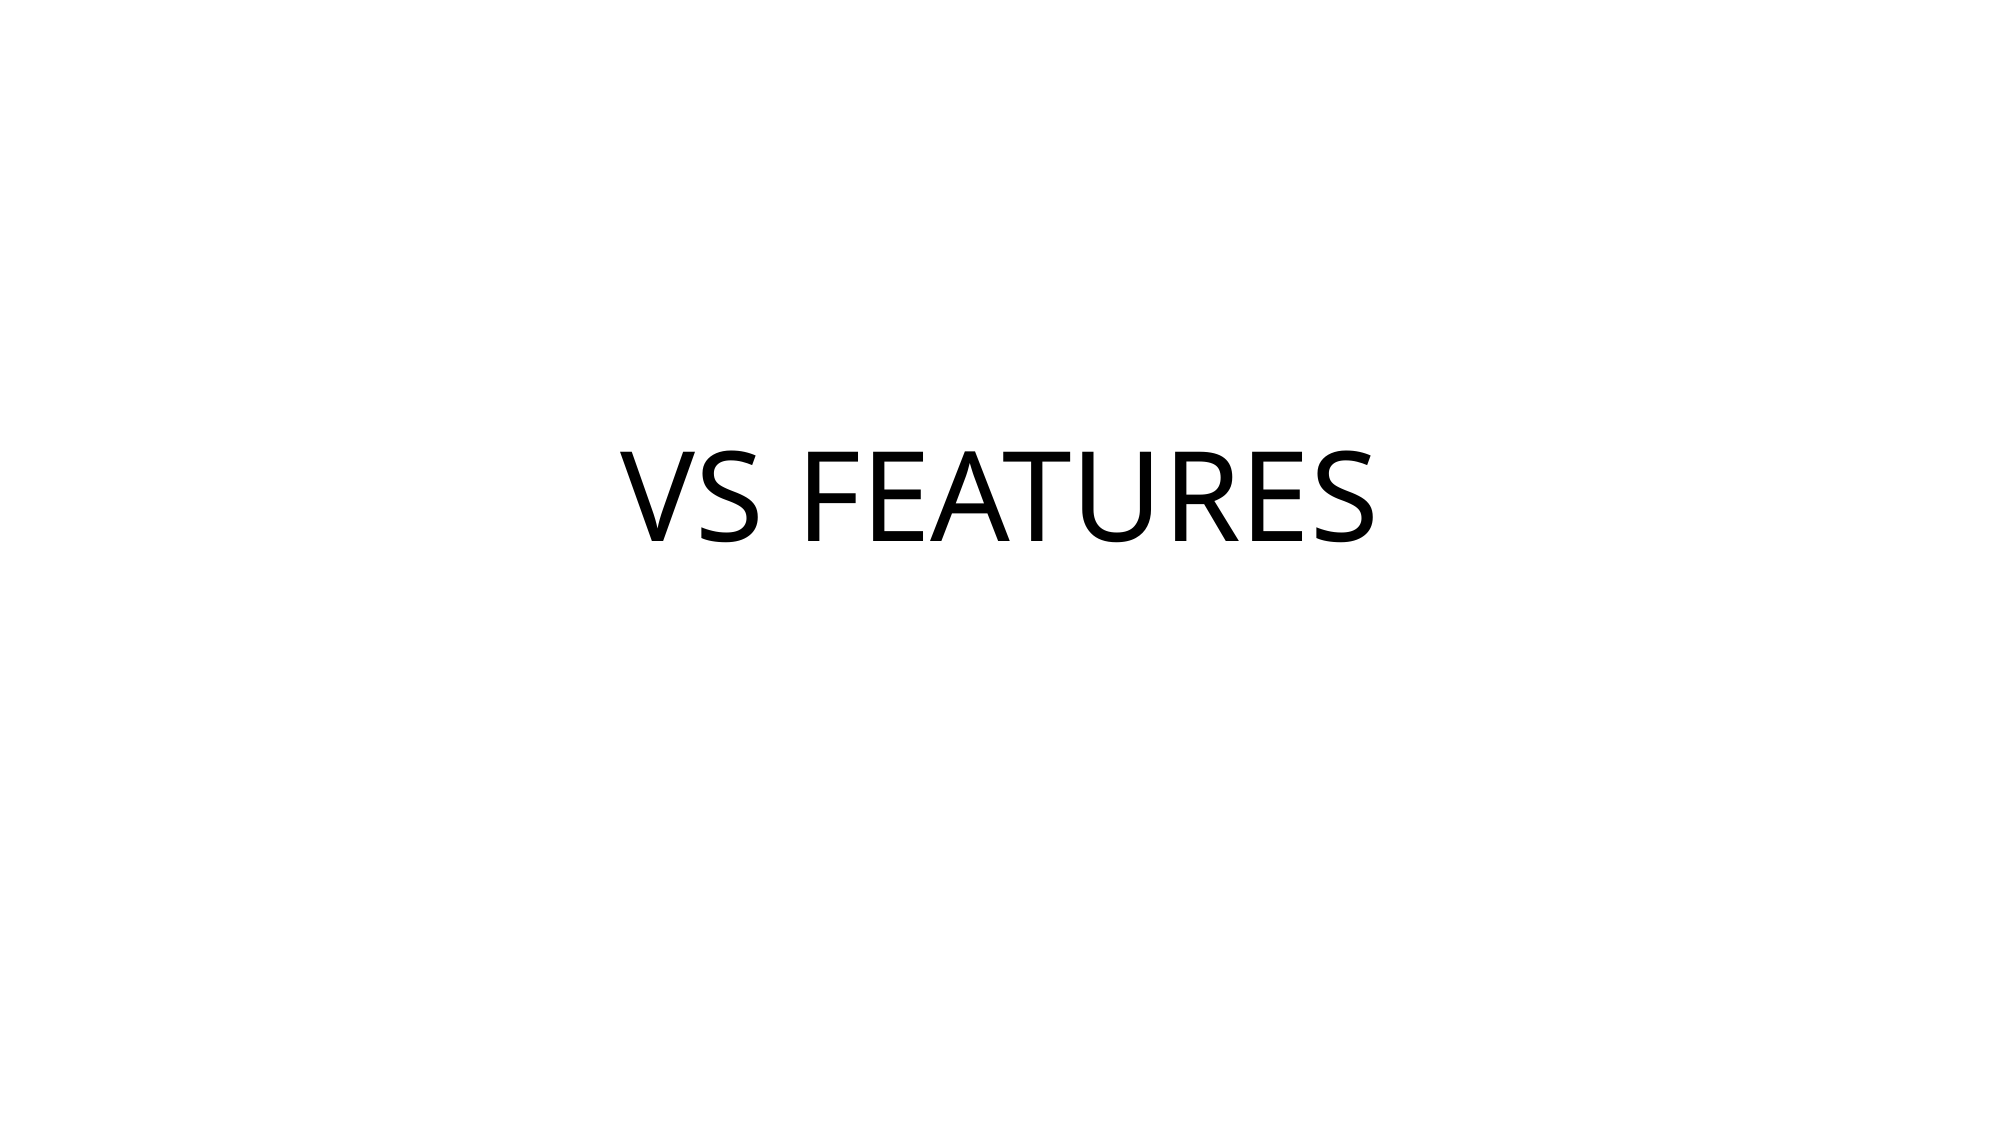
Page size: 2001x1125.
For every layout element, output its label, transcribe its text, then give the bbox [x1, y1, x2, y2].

title VS FEATURES [249, 184, 1750, 576]
